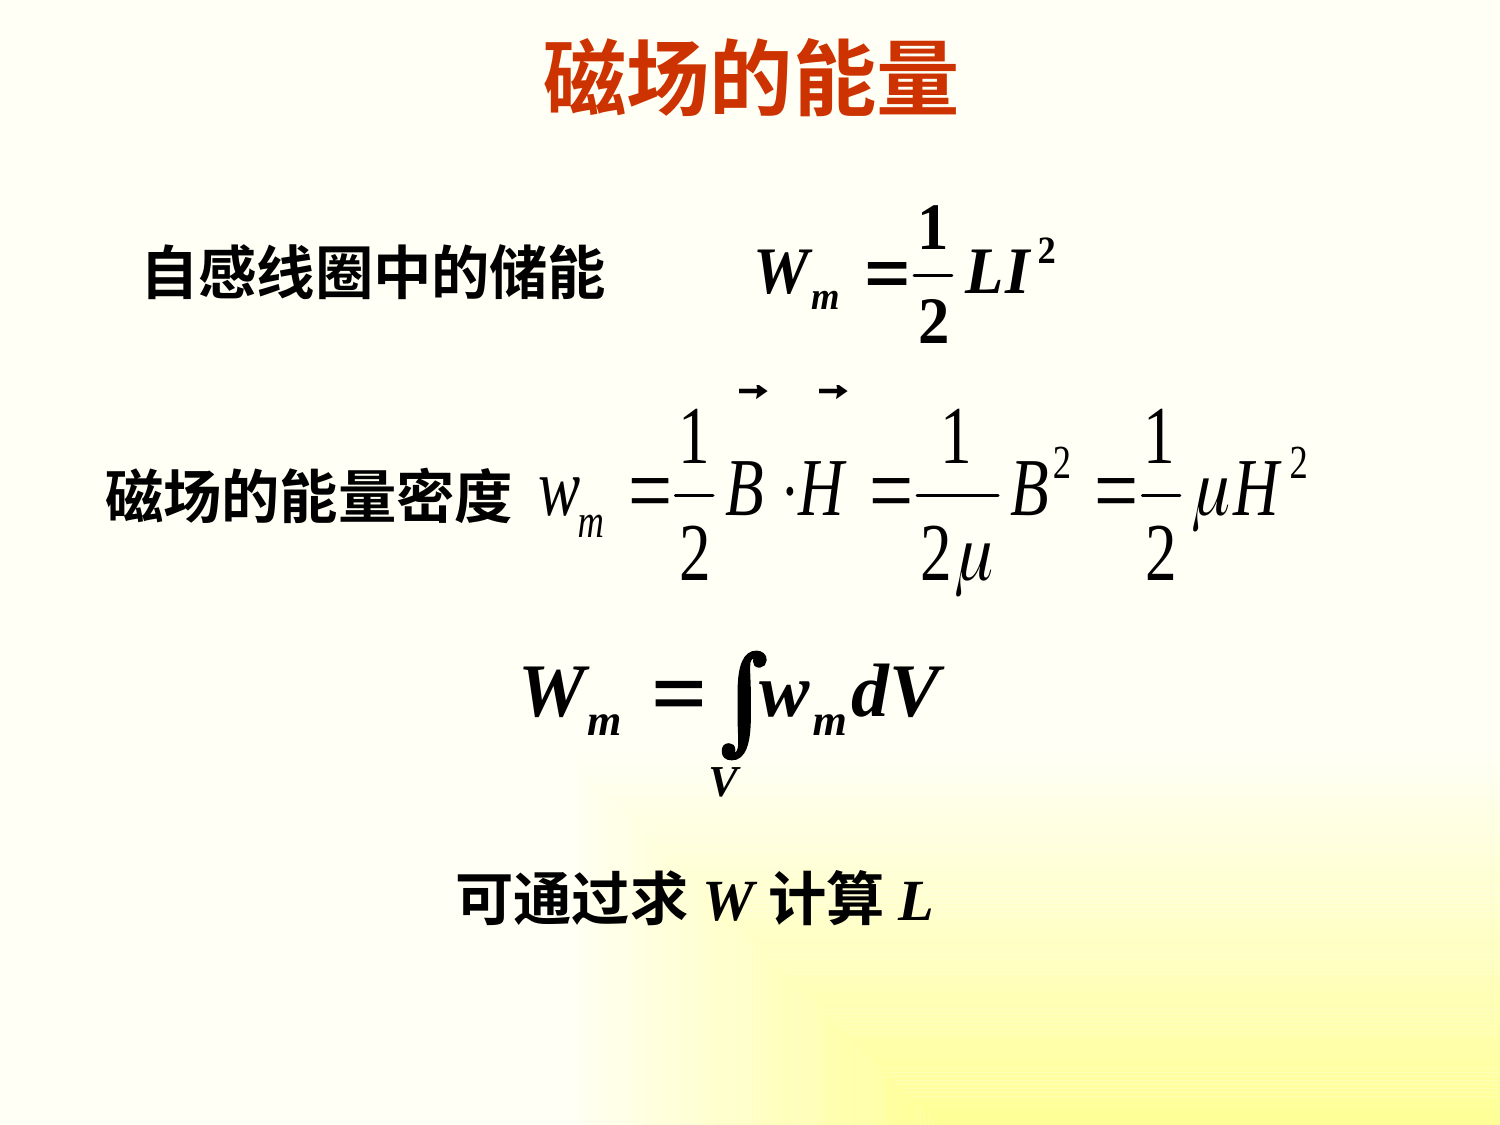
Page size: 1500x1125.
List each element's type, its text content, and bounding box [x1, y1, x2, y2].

text_box 可通过求W计算L [356, 854, 1034, 940]
text_box 磁场的能量 [528, 19, 975, 134]
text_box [749, 181, 1070, 360]
text_box 自感线圈中的储能 [34, 228, 712, 314]
text_box 磁场的能量密度 [0, 453, 522, 538]
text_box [527, 385, 1318, 613]
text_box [513, 621, 968, 811]
